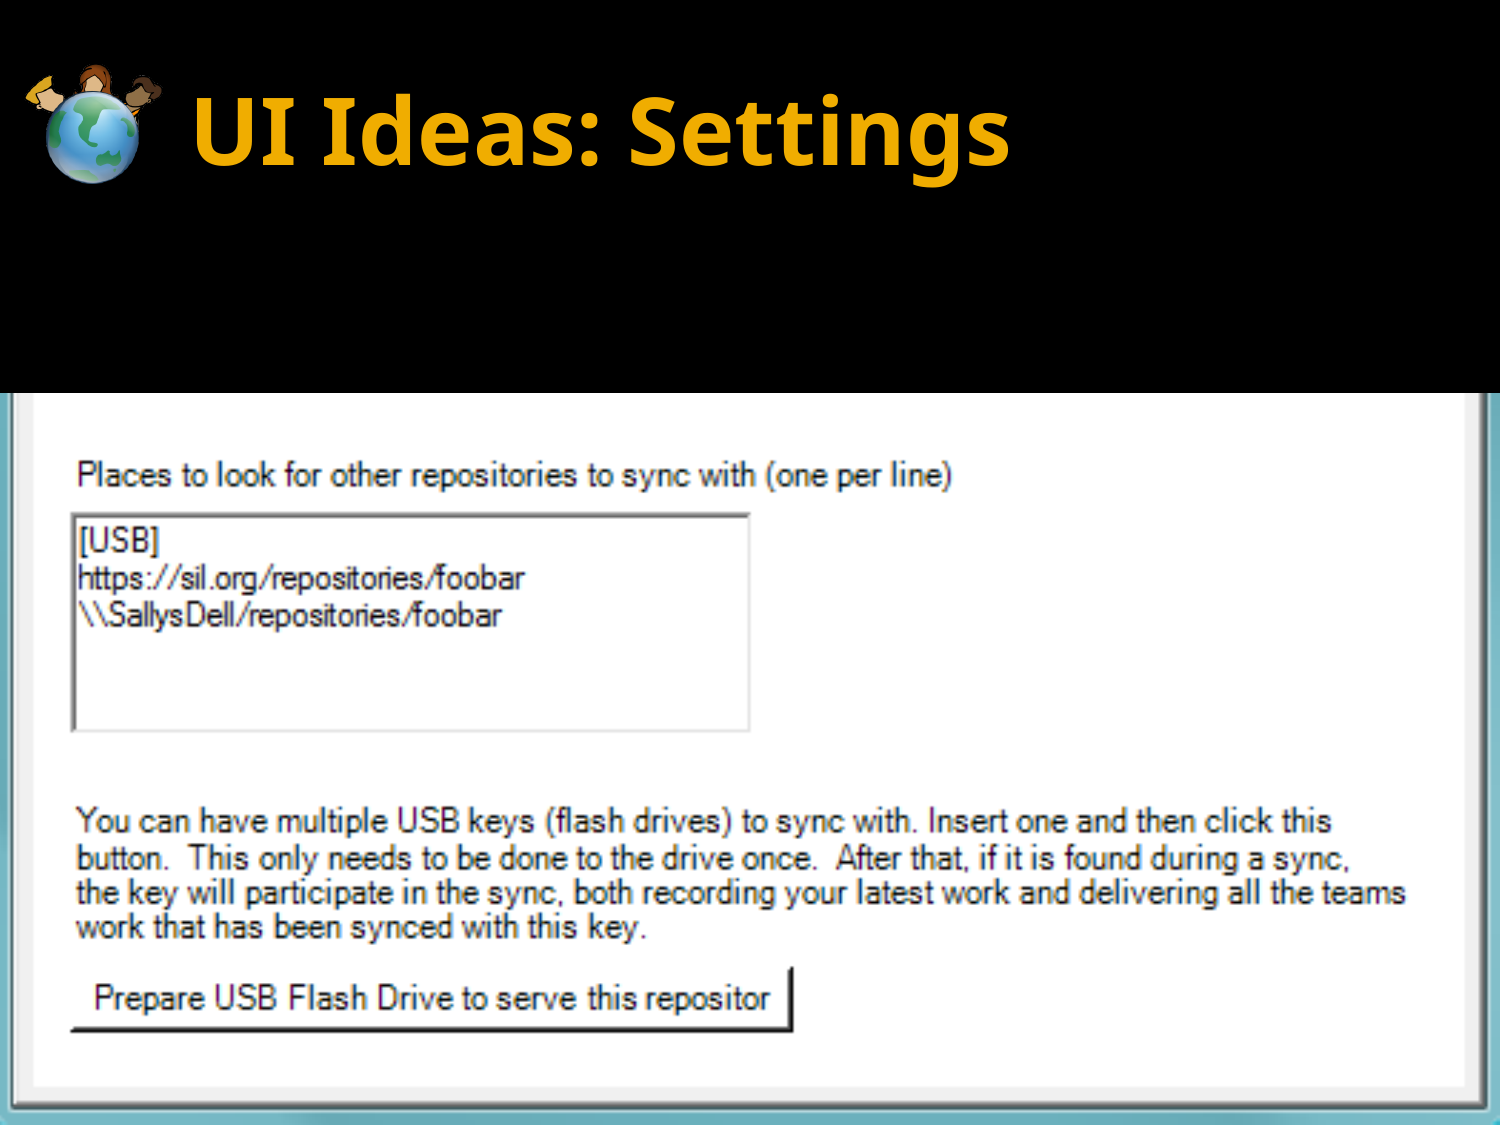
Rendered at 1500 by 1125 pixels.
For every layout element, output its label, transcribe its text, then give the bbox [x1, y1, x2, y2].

picture [0, 393, 1500, 1125]
title UI Ideas: Settings [174, 24, 1425, 231]
picture [24, 63, 163, 188]
